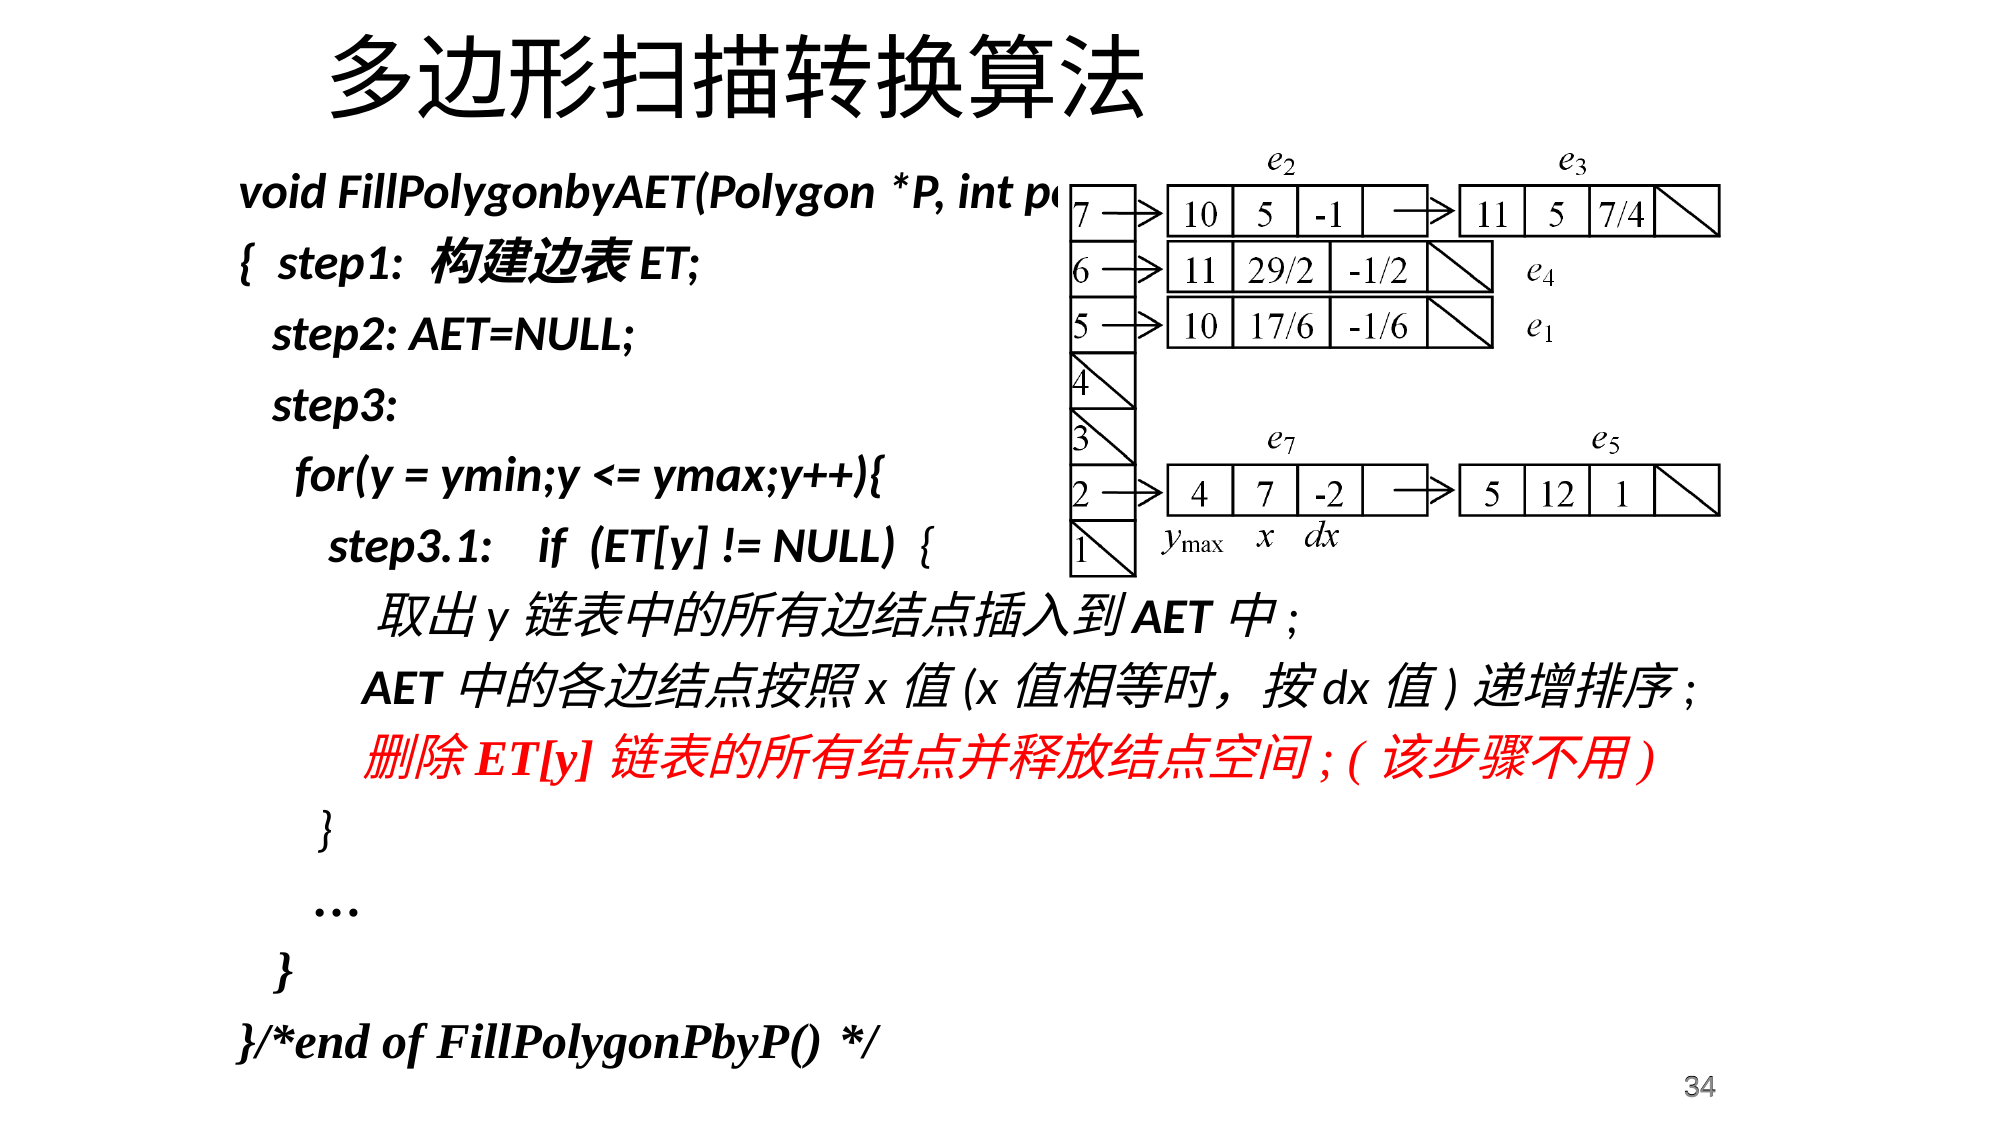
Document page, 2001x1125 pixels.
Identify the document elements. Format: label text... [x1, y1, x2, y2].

text_box void FillPolygonbyAET(Polygon *P, int polygonColor) { step1: 构建边表ET; step2: AET=NULL; step3: for(y = ymin;y <= ymax;y++){ step3.1: if (ET[y] != NULL) { 取出y链表中的所有边结点插入到AET中; AET中的各边结点按照x值(x值相等时，按dx值)递增排序; 删除ET[y]链表的所有结点并释放结点空间; (该步骤不用) } … } }/*end of FillPolygonPbyP() */ [223, 140, 1813, 1076]
title 多边形扫描转换算法 [309, 18, 1691, 147]
slide_number 34 [1352, 1059, 1732, 1113]
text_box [1058, 140, 1732, 592]
